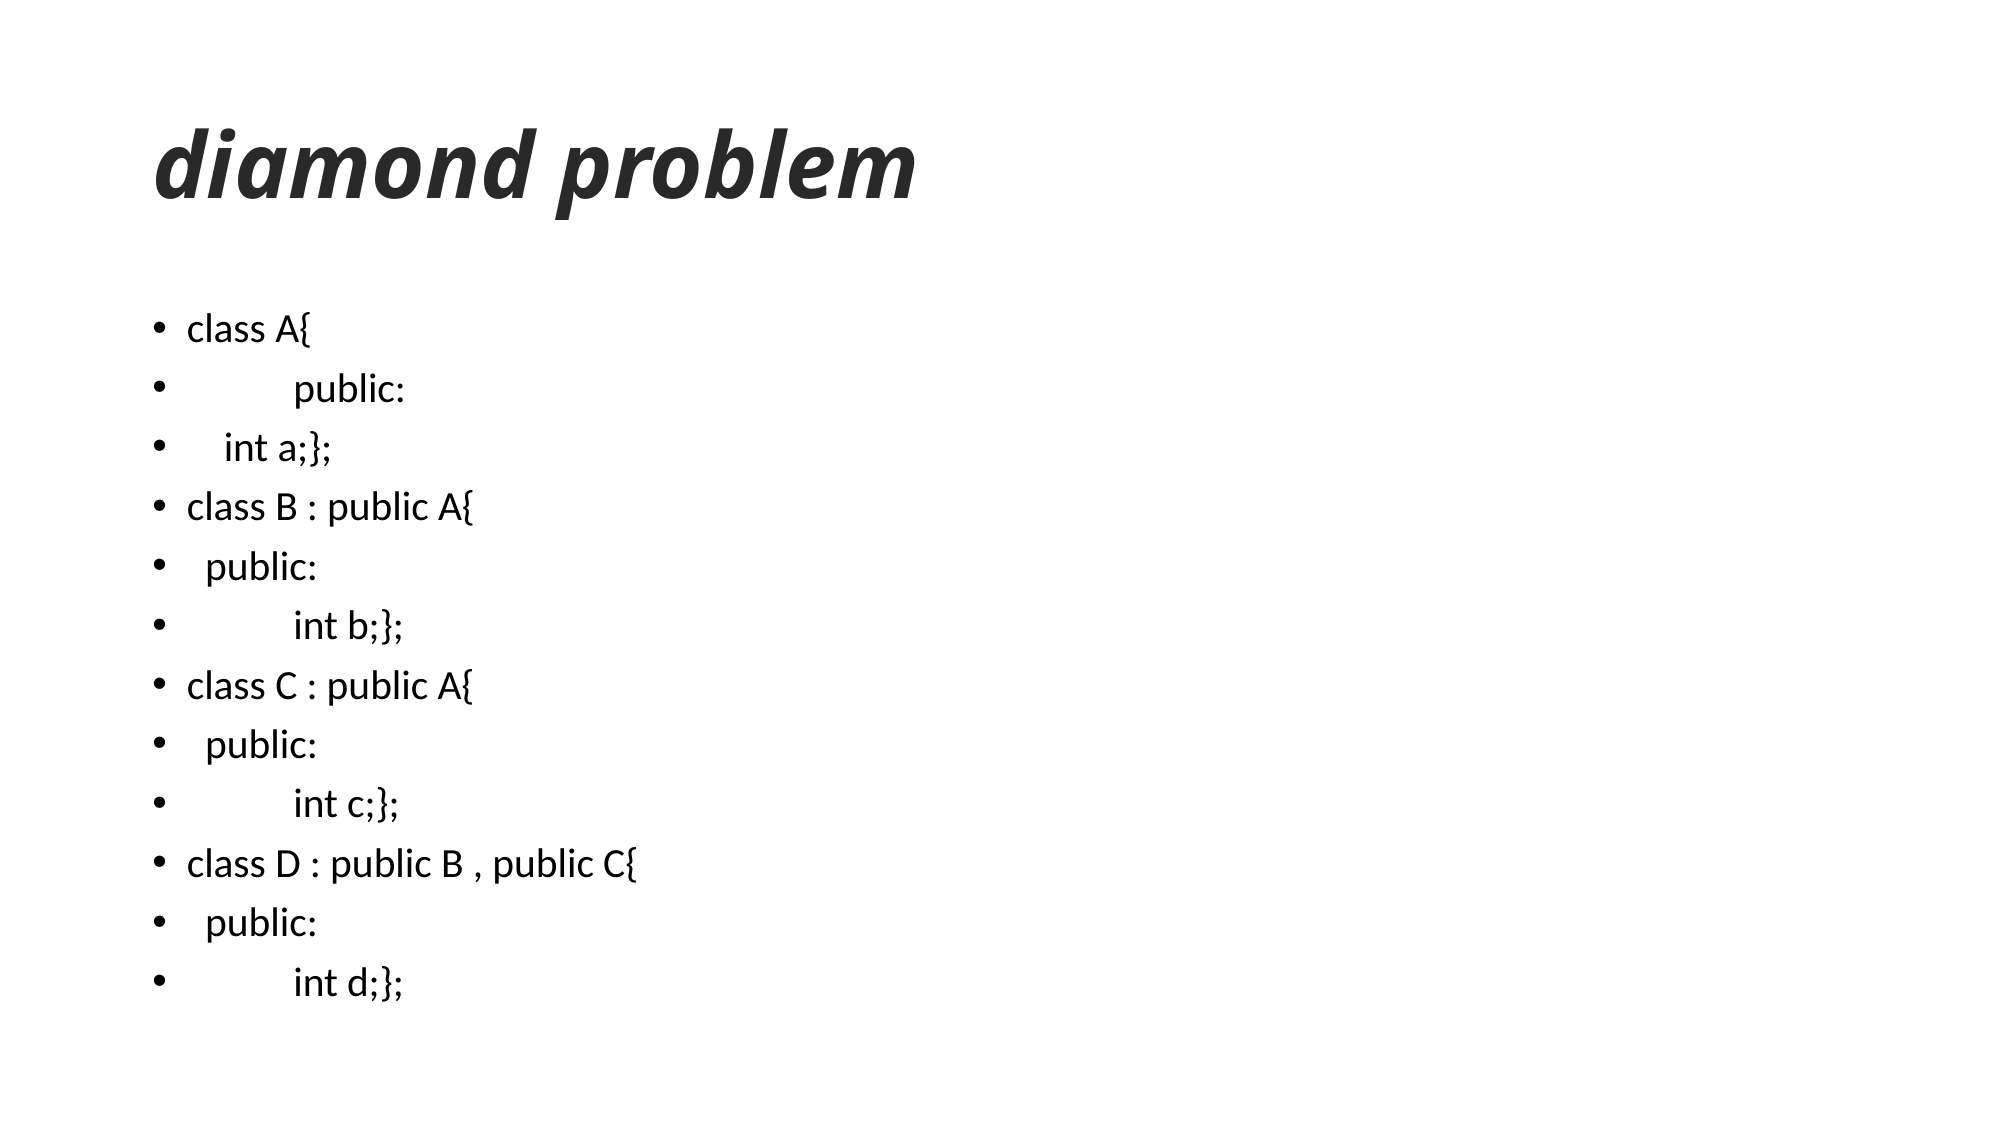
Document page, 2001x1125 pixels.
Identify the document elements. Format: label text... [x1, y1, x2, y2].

title diamond problem [137, 59, 1863, 278]
list class A{ public: int a;}; class B : public A{ public: int b;}; class C : public A{ public: int c;}; class D : public B , public C{ public: int d;}; [137, 299, 1863, 1014]
